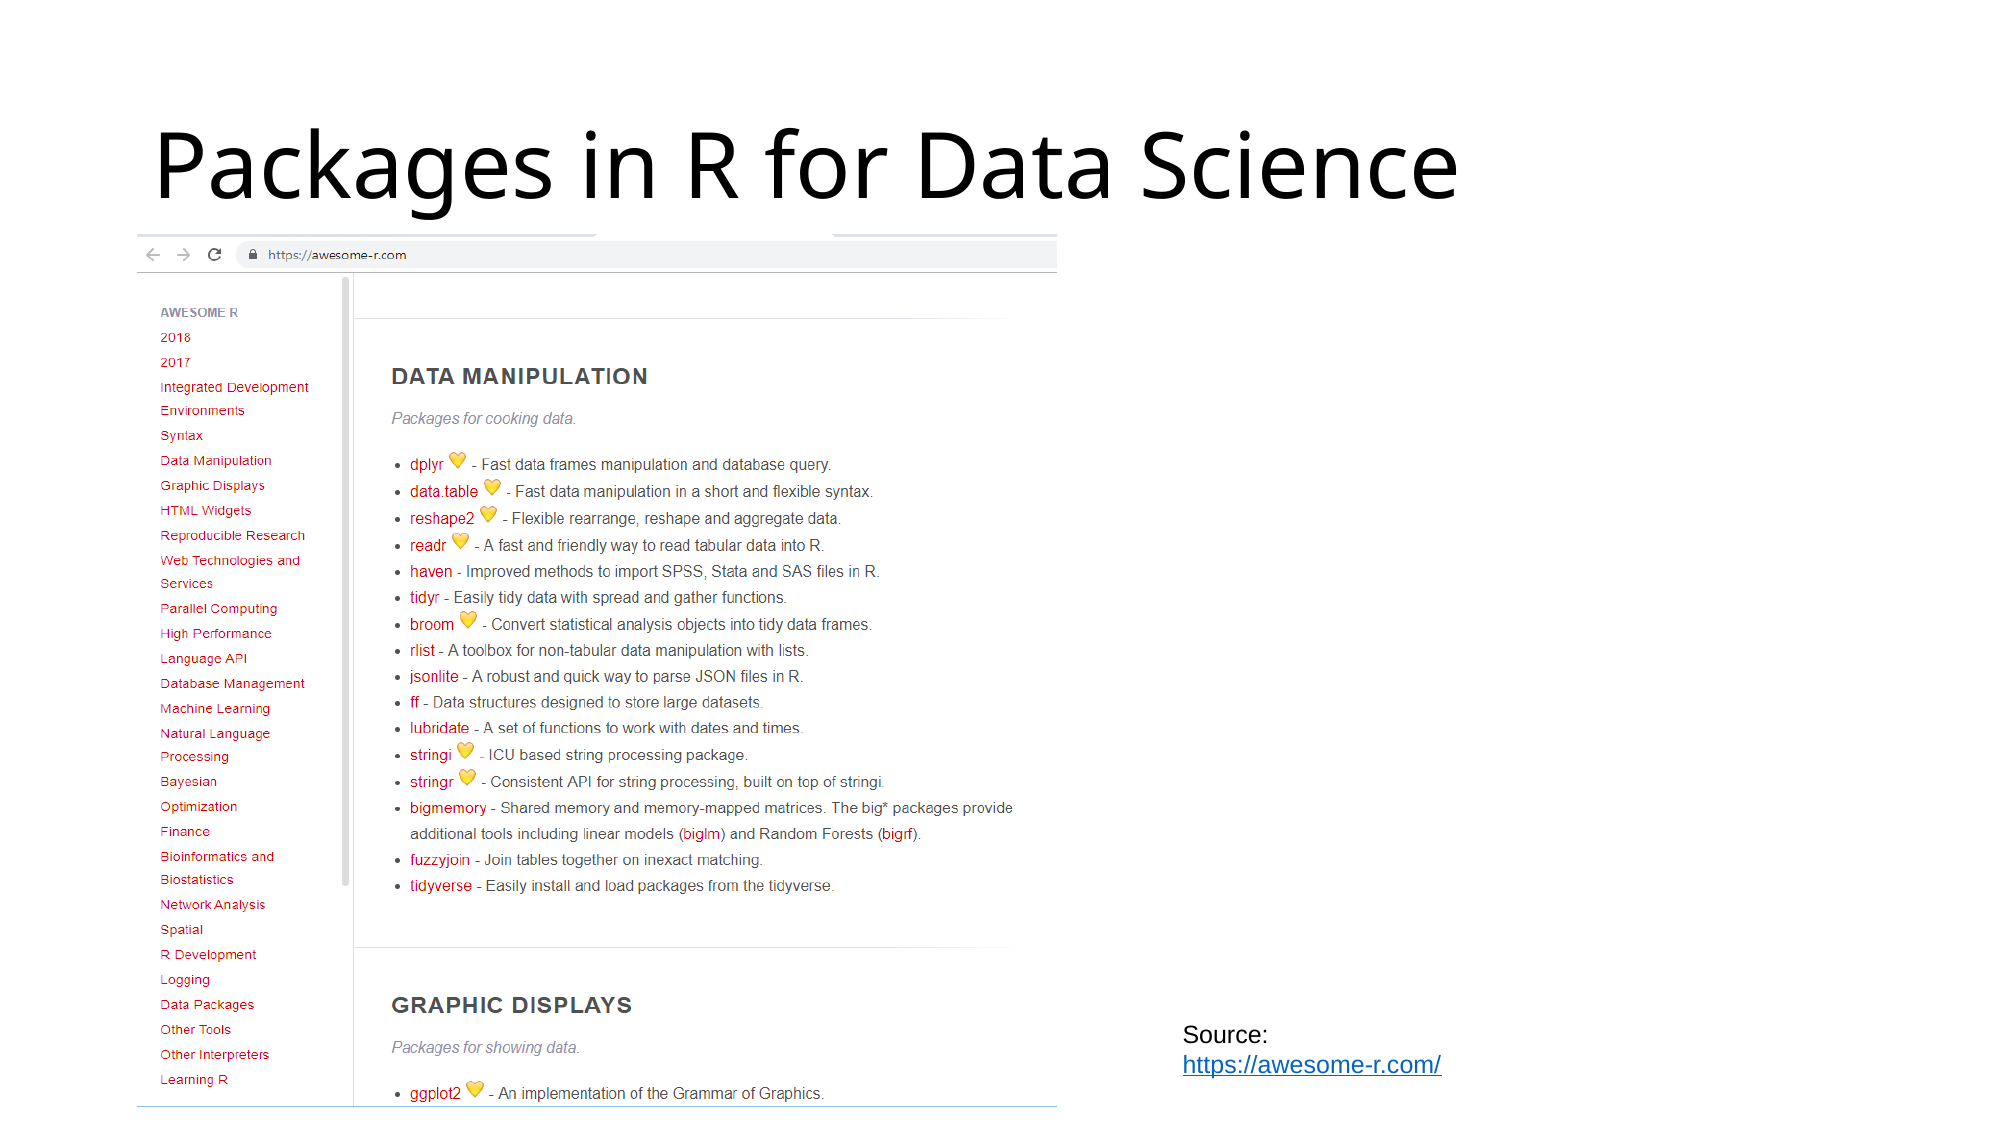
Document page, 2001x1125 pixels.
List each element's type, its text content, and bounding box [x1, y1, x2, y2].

picture [137, 234, 1057, 1108]
text_box Source: https://awesome-r.com/ [1167, 1010, 1460, 1086]
title Packages in R for Data Science [137, 59, 1863, 278]
